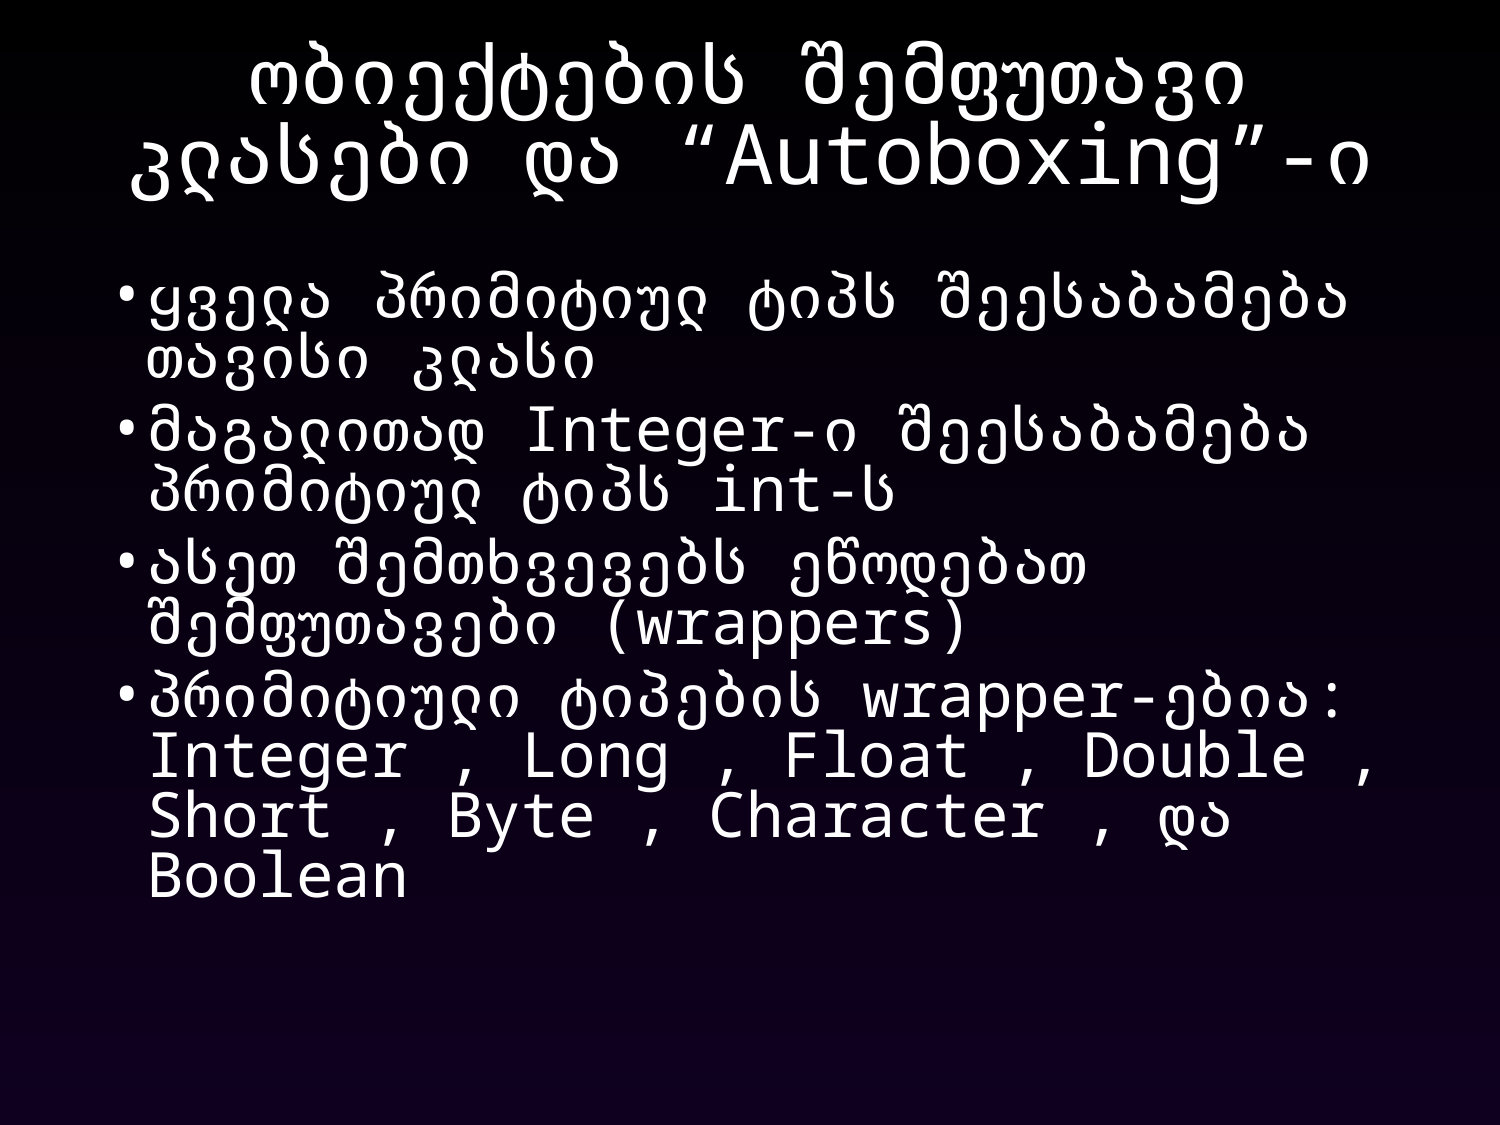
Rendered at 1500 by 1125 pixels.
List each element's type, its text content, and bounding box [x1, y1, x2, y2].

subtitle ყველა პრიმიტიულ ტიპს შეესაბამება თავისი კლასი მაგალითად Integer-ი შეესაბამება პრიმიტიულ ტიპს int-ს ასეთ შემთხვევებს ეწოდებათ შემფუთავები (wrappers) პრიმიტიული ტიპების wrapper-ებია: Integer , Long , Float , Double , Short , Byte , Character , და Boolean [56, 262, 1444, 1067]
title ობიექტების შემფუთავი კლასები და “Autoboxing”-ი [75, 16, 1425, 224]
